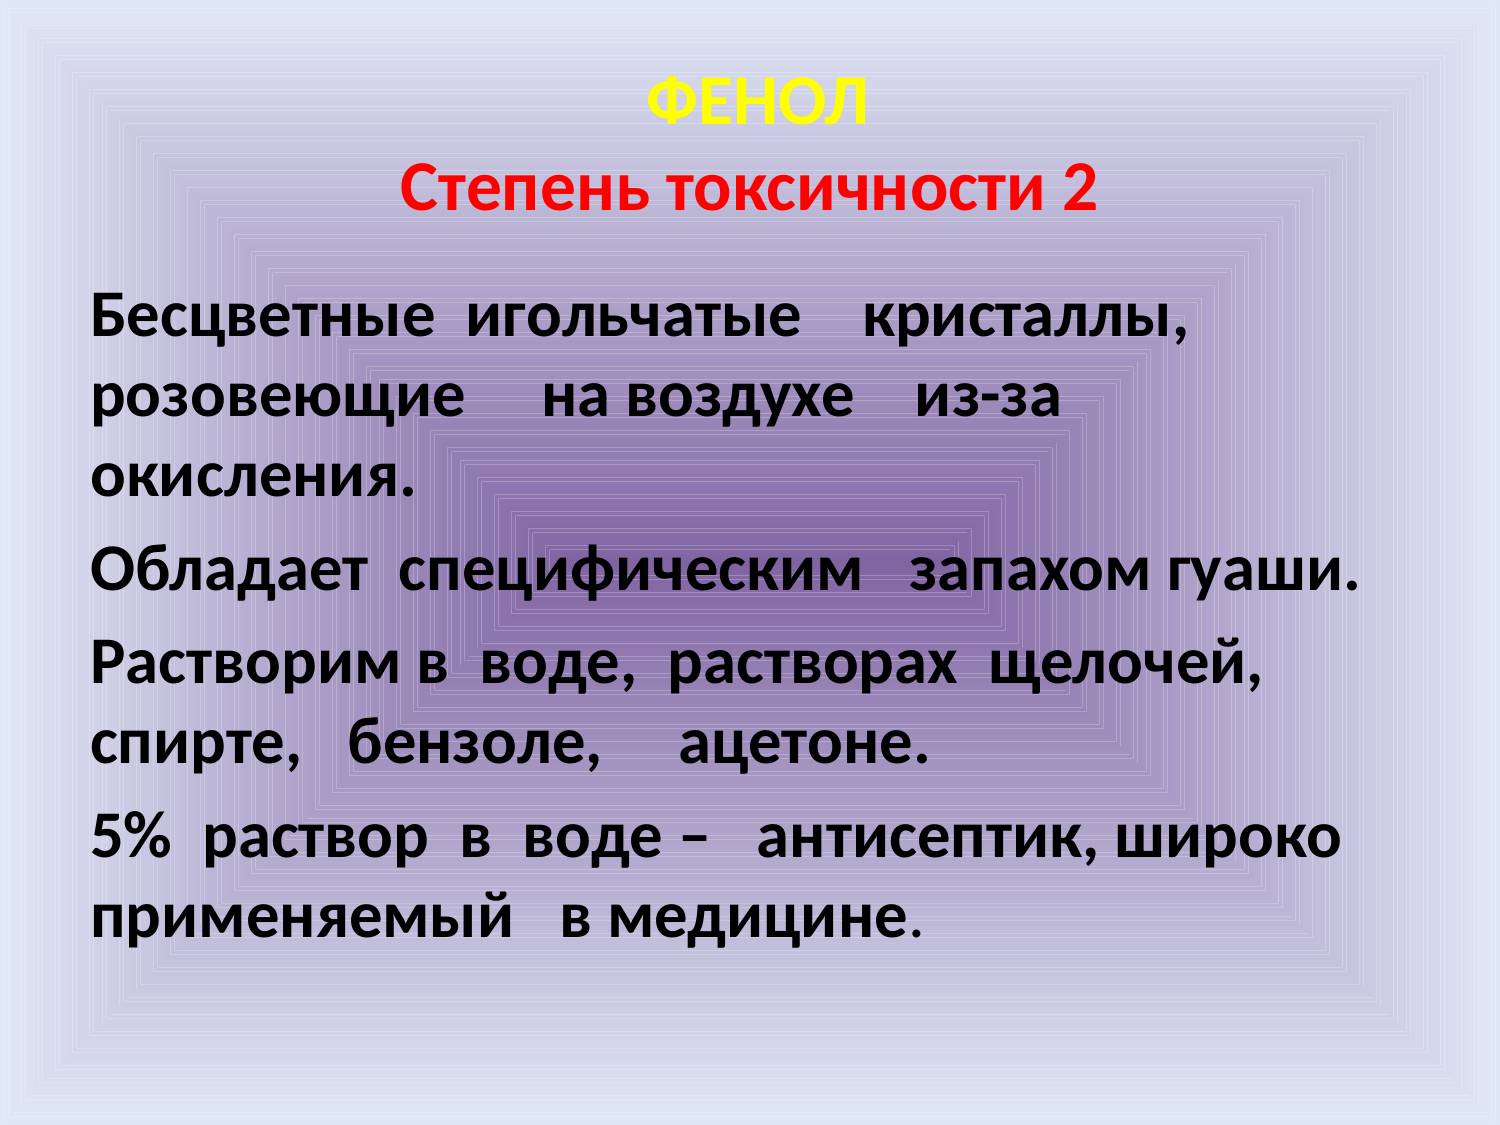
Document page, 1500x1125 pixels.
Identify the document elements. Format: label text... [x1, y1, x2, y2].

list Бесцветные игольчатые кристаллы, розовеющие на воздухе из-за окисления. Обладает специфическим запахом гуаши. Растворим в воде, растворах щелочей, спирте, бензоле, ацетоне. 5% раствор в воде – антисептик, широко применяемый в медицине. [75, 262, 1447, 1005]
title ФЕНОЛ Степень токсичности 2 [75, 45, 1425, 233]
